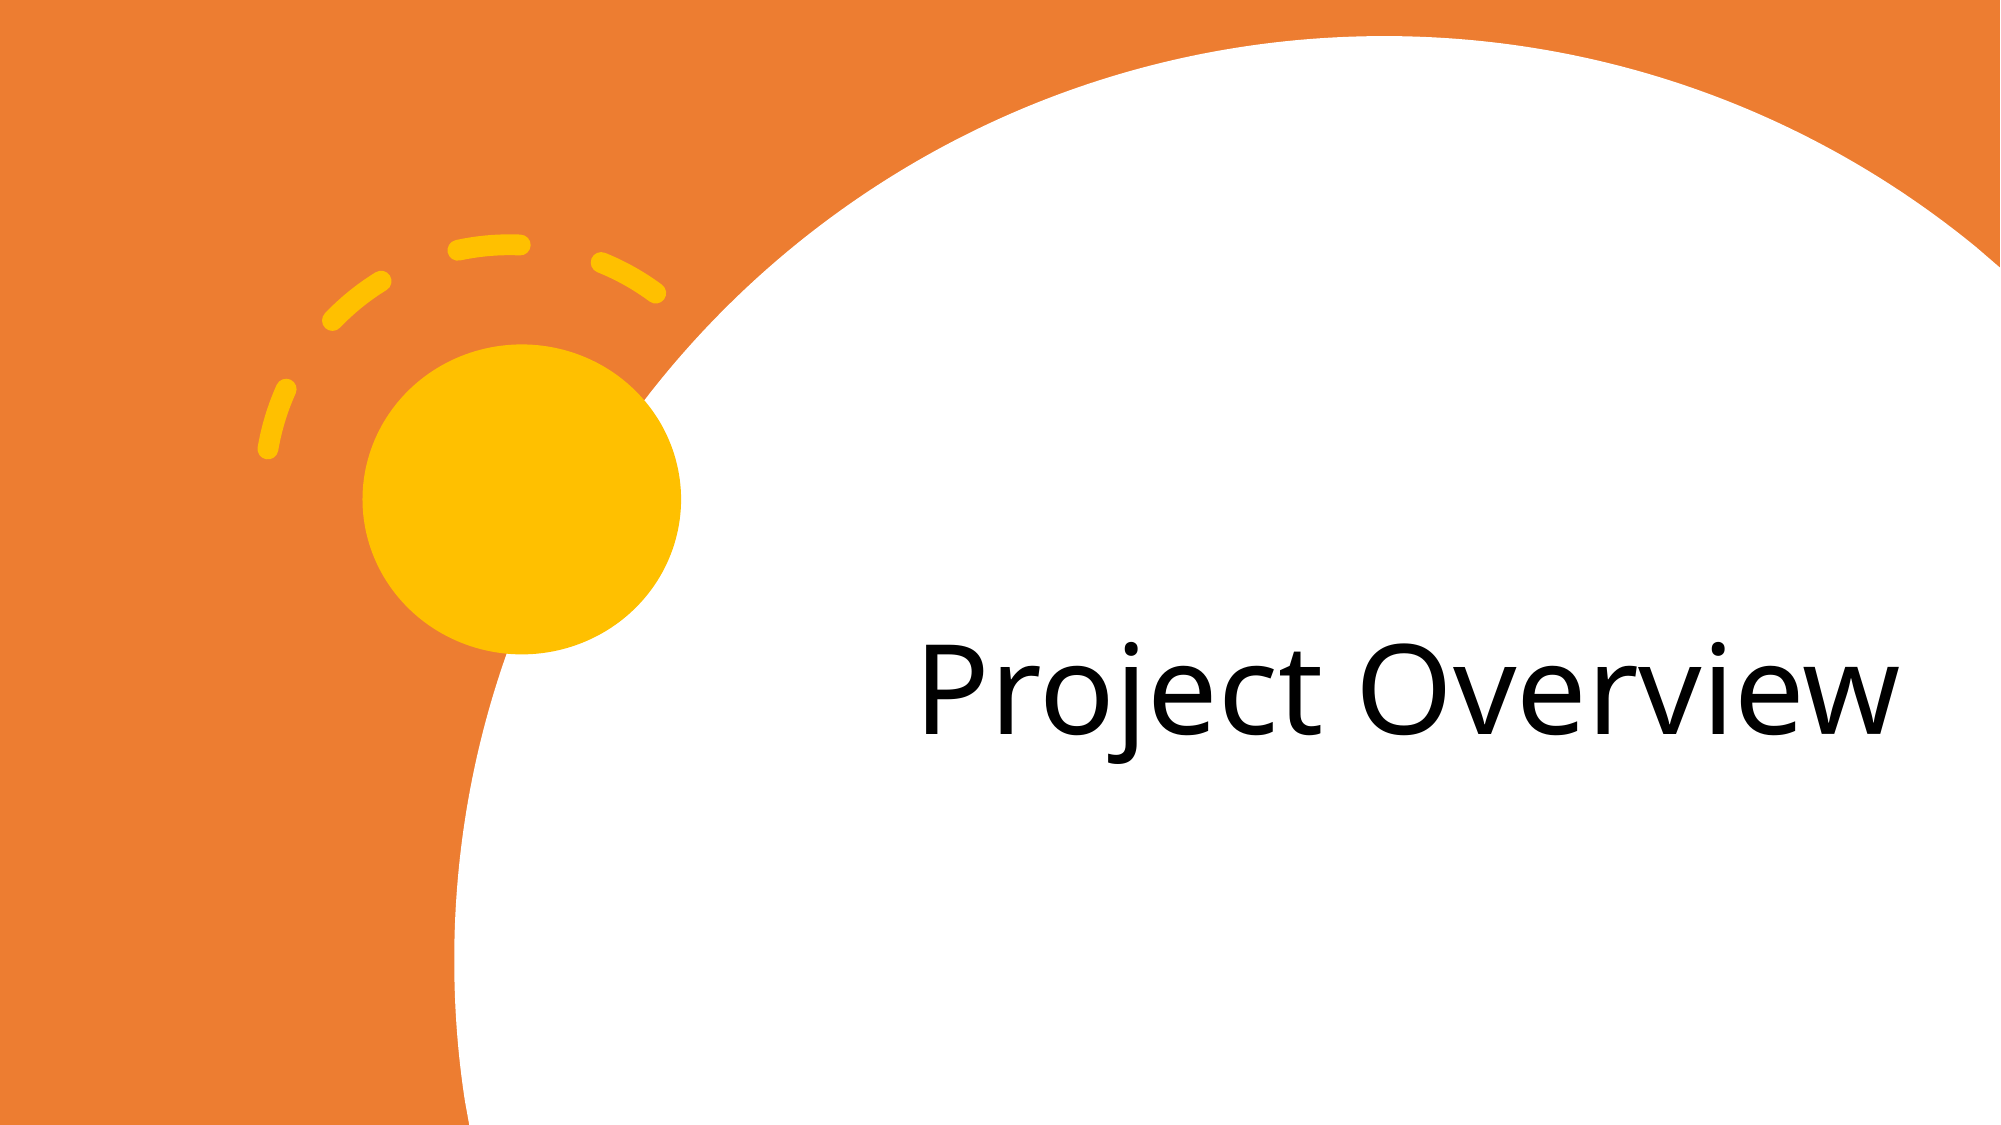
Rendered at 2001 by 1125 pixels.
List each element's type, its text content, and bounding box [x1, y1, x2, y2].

text_box [267, 244, 676, 490]
text_box [453, 35, 2000, 1125]
text_box [0, 0, 2000, 1125]
title Project Overview [662, 318, 1917, 770]
text_box [361, 373, 662, 656]
